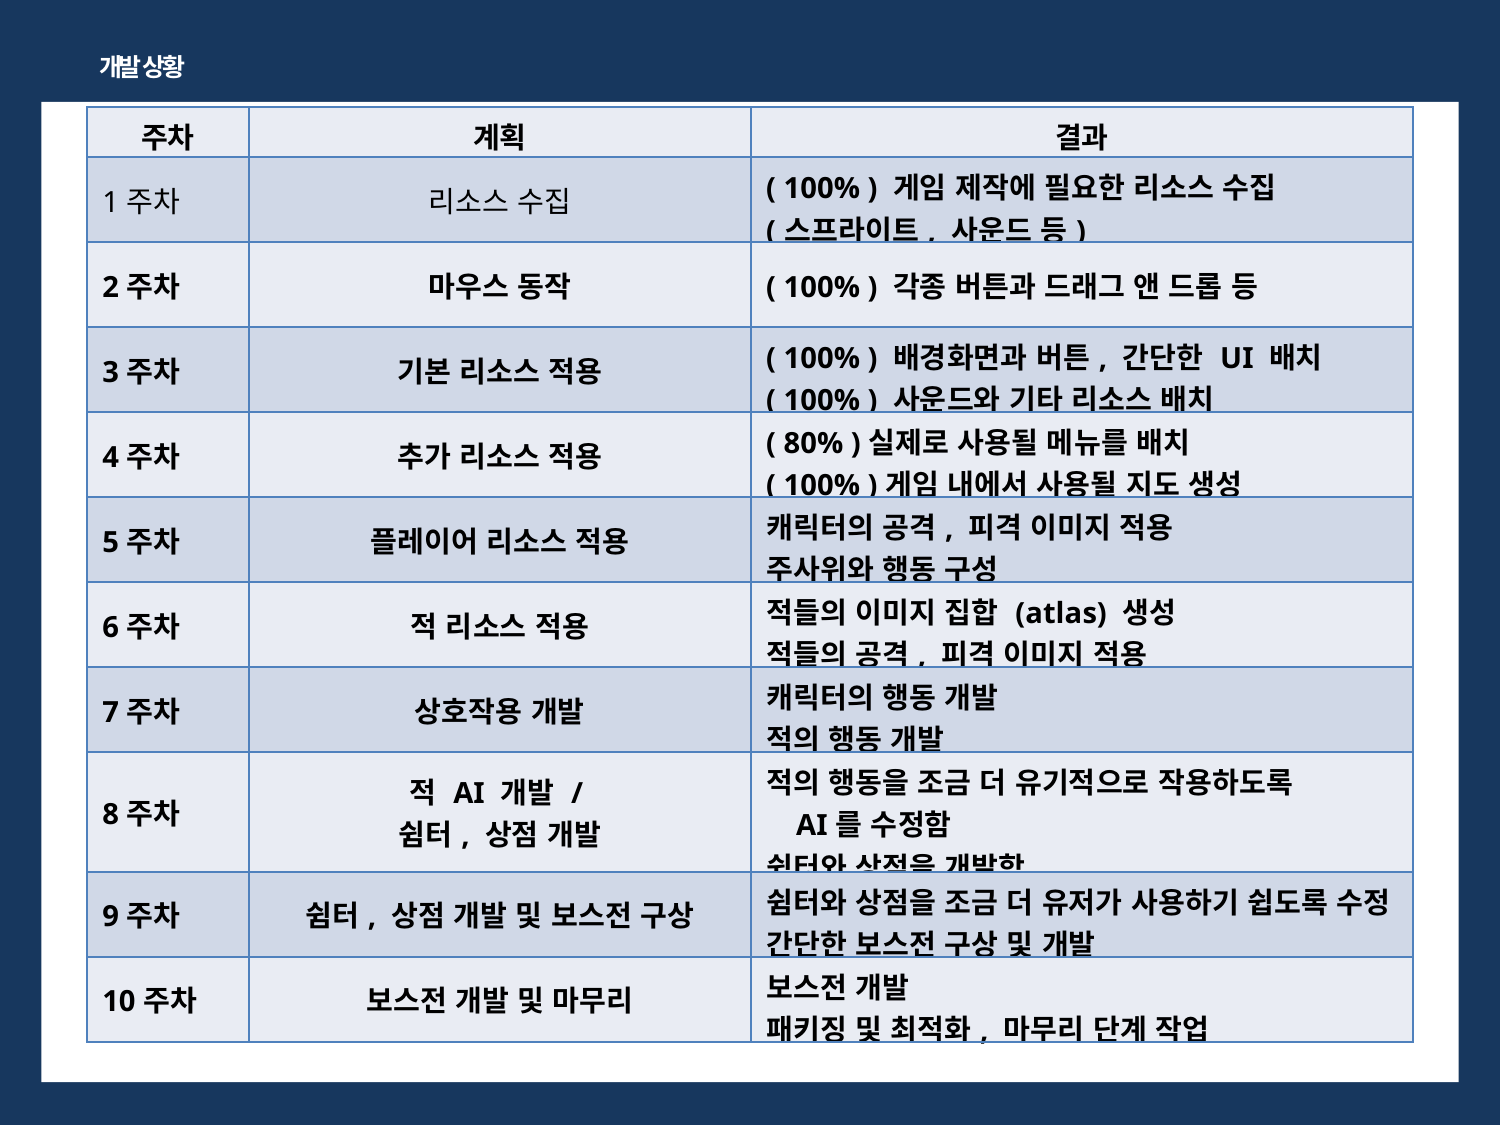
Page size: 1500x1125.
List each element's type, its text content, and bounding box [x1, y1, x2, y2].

table_cell 리소스 수집 [250, 158, 750, 241]
table_cell 6주차 [88, 583, 248, 666]
table_cell 8주차 [88, 753, 248, 871]
table_cell ( 100% ) 게임 제작에 필요한 리소스 수집 (스프라이트, 사운드 등) [752, 158, 1412, 241]
table_cell 1주차 [88, 158, 248, 241]
table_header 주차 [88, 108, 248, 156]
table_cell 보스전 개발 및 마무리 [250, 958, 750, 1041]
table_cell 10주차 [88, 958, 248, 1041]
table_cell 캐릭터의 행동 개발 적의 행동 개발 [752, 668, 1412, 751]
table_cell 마우스 동작 [250, 243, 750, 326]
table_cell 플레이어 리소스 적용 [250, 498, 750, 581]
table_cell ( 100% ) 배경화면과 버튼, 간단한 UI 배치 ( 100% ) 사운드와 기타 리소스 배치 [752, 328, 1412, 411]
table_cell 2주차 [88, 243, 248, 326]
table_cell 상호작용 개발 [250, 668, 750, 751]
table_cell 3주차 [88, 328, 248, 411]
table_cell 적의 행동을 조금 더 유기적으로 작용하도록 AI를 수정함 쉼터와 상점을 개발함 [752, 753, 1412, 871]
table_cell 적 리소스 적용 [250, 583, 750, 666]
table_cell 9주차 [88, 873, 248, 956]
table_cell 캐릭터의 공격, 피격 이미지 적용 주사위와 행동 구성 [752, 498, 1412, 581]
table_cell 보스전 개발 패키징 및 최적화, 마무리 단계 작업 [752, 958, 1412, 1041]
table_cell 쉼터, 상점 개발 및 보스전 구상 [250, 873, 750, 956]
text_box 개발 상황 [84, 44, 201, 90]
table_cell ( 80% )실제로 사용될 메뉴를 배치 ( 100% )게임 내에서 사용될 지도 생성 [752, 413, 1412, 496]
table_cell 4주차 [88, 413, 248, 496]
table_cell 5주차 [88, 498, 248, 581]
table_header 계획 [250, 108, 750, 156]
table_header 결과 [752, 108, 1412, 156]
text_box [39, 100, 1461, 1084]
table_cell 쉼터와 상점을 조금 더 유저가 사용하기 쉽도록 수정 간단한 보스전 구상 및 개발 [752, 873, 1412, 956]
table_cell 기본 리소스 적용 [250, 328, 750, 411]
table_cell 추가 리소스 적용 [250, 413, 750, 496]
table_cell 적 AI 개발 / 쉼터, 상점 개발 [250, 753, 750, 871]
table_cell 7주차 [88, 668, 248, 751]
table_cell ( 100% ) 각종 버튼과 드래그 앤 드롭 등 [752, 243, 1412, 326]
table_cell 적들의 이미지 집합 (atlas) 생성 적들의 공격, 피격 이미지 적용 [752, 583, 1412, 666]
